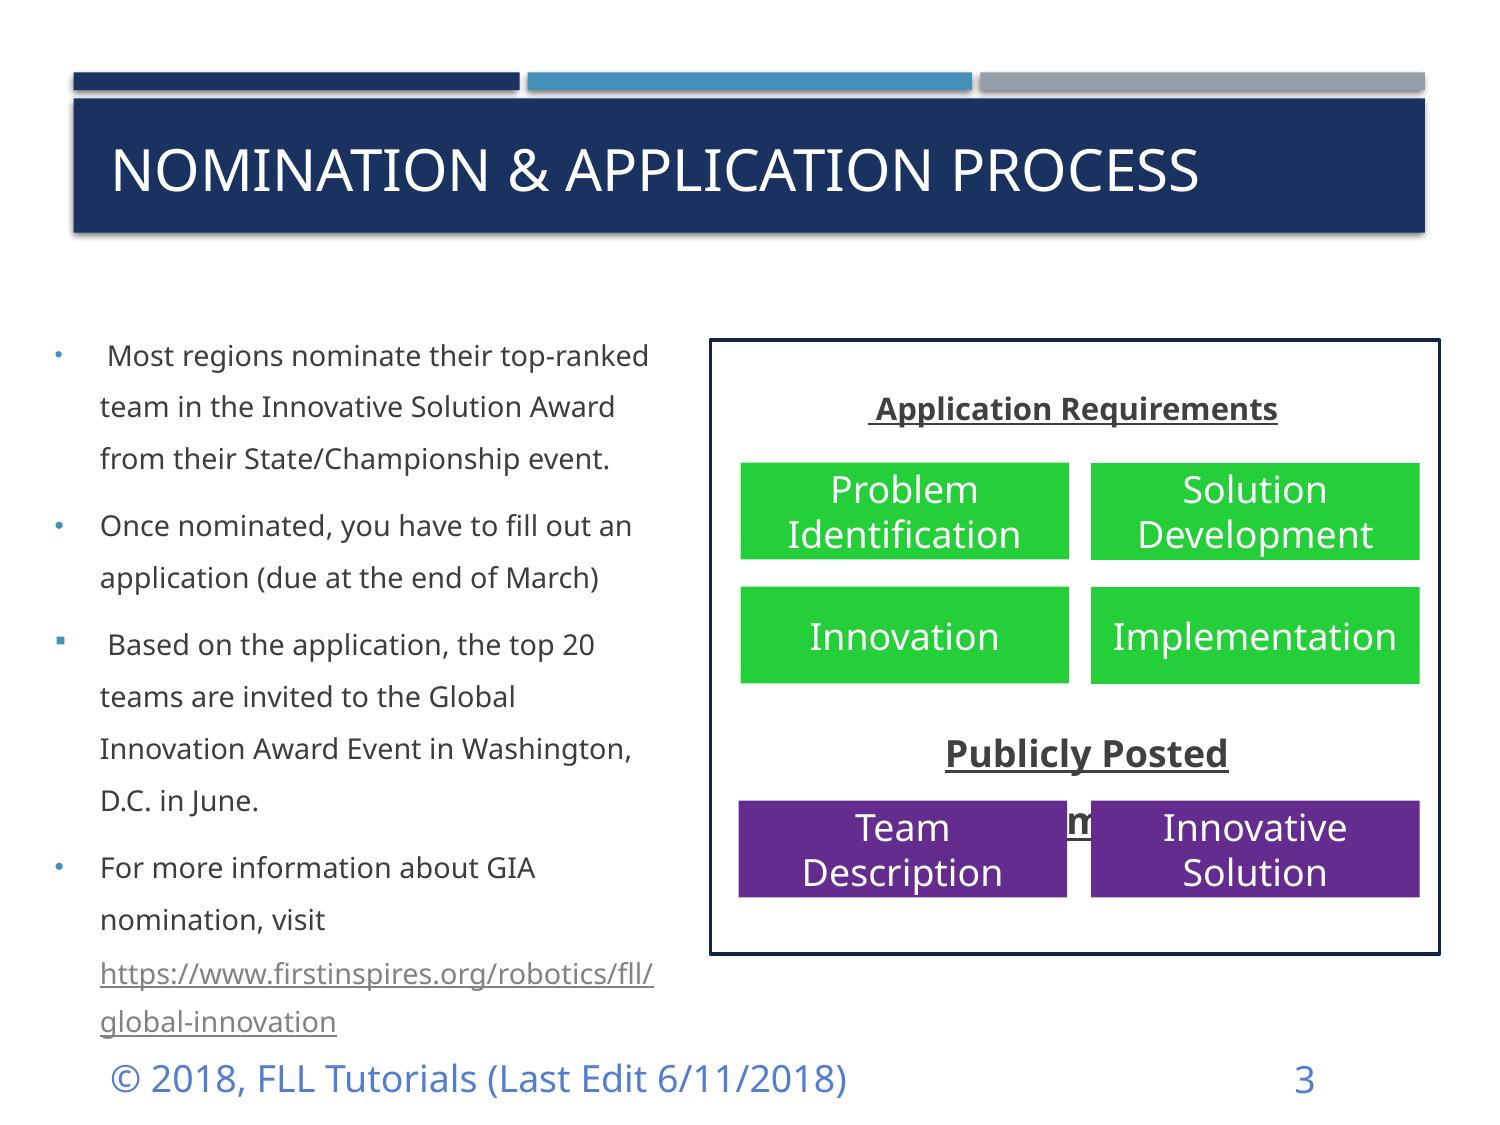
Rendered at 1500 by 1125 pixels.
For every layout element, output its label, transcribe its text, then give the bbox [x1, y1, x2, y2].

text_box Solution Development [1089, 461, 1421, 562]
text_box Problem Identification [739, 461, 1071, 561]
title Nomination & Application Process [95, 112, 1406, 211]
text_box Application Requirements [831, 363, 1315, 473]
text_box Innovation [739, 585, 1071, 685]
text_box [709, 338, 1441, 956]
text_box Innovative Solution [1089, 799, 1421, 899]
slide_number 3 [1279, 1048, 1406, 1109]
footer © 2018, FLL Tutorials (Last Edit 6/11/2018) [95, 1047, 895, 1108]
list Most regions nominate their top-ranked team in the Innovative Solution Award from their State/Championship event. Once nominated, you have to fill out an application (due at the end of March) Based on the application, the top 20 teams are invited to the Global Innovation Award Event in Washington, D.C. in June. For more information about GIA nomination, visit https://www.firstinspires.org/robotics/fll/global-innovation [39, 312, 682, 1005]
text_box Team Description [737, 799, 1069, 899]
text_box Publicly Posted Information [845, 699, 1329, 809]
text_box Implementation [1089, 585, 1421, 686]
